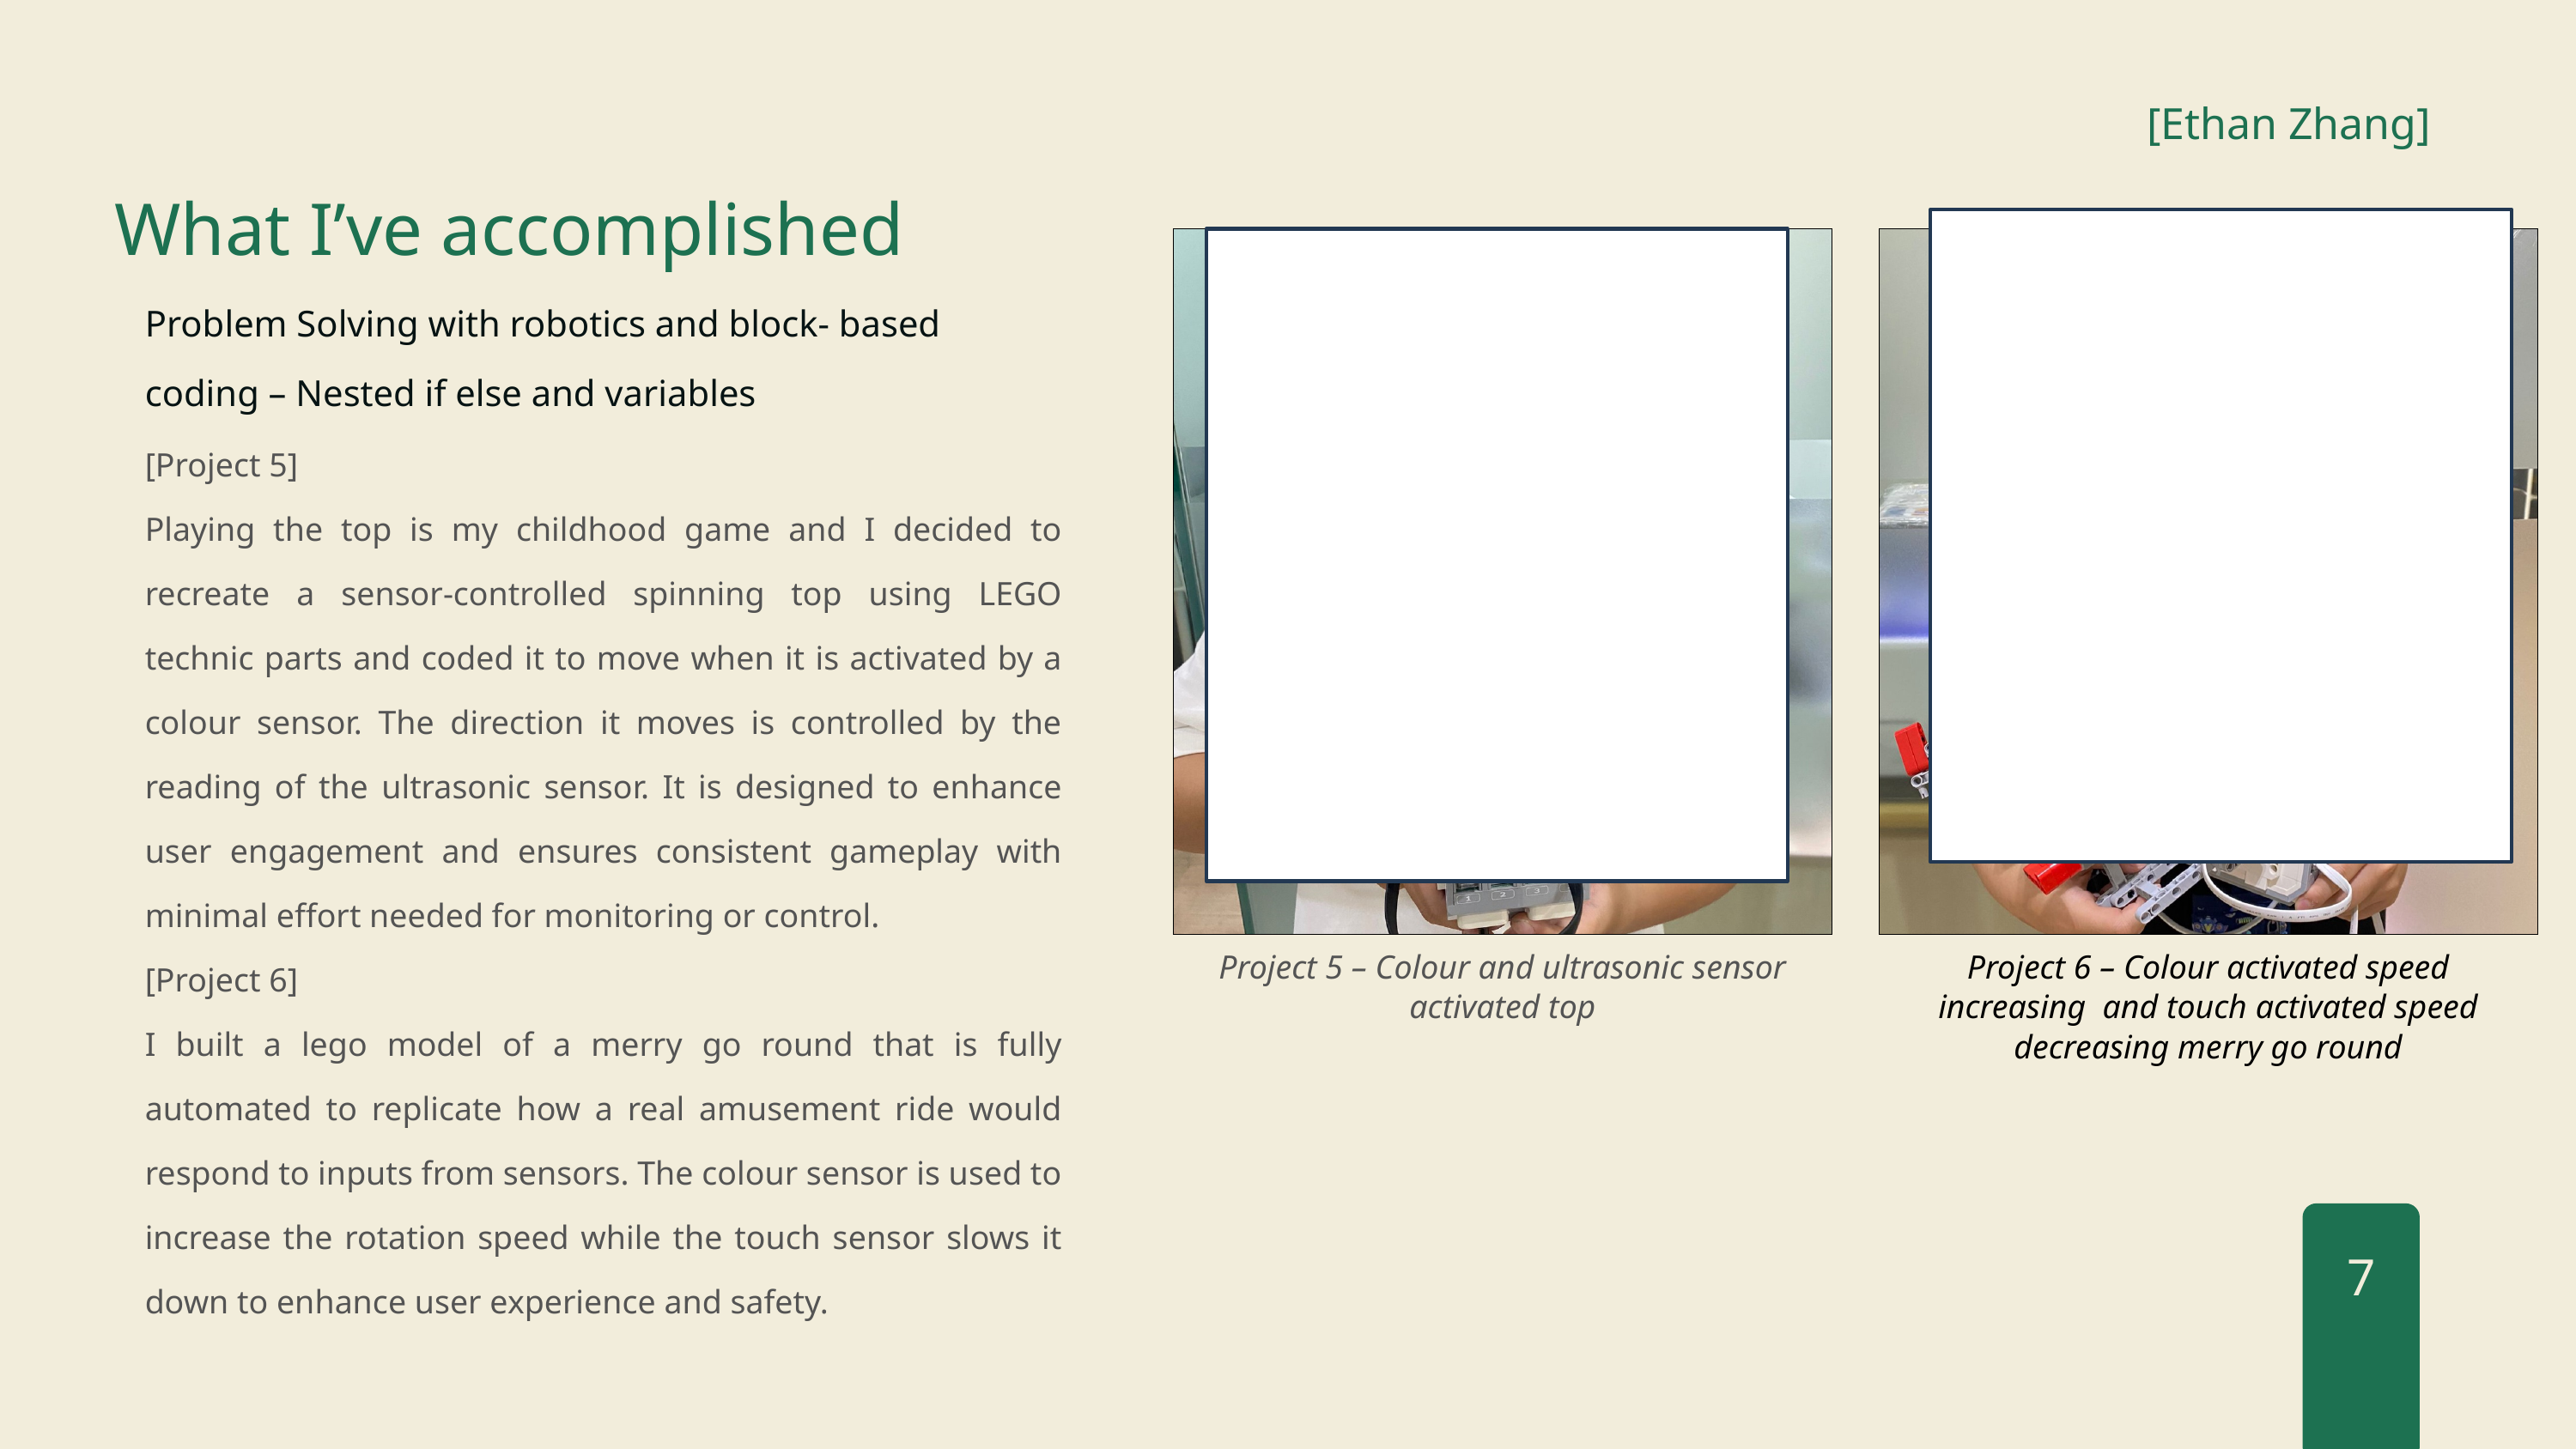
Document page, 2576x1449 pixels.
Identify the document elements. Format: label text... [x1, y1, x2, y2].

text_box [2302, 1203, 2421, 1449]
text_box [1172, 228, 1833, 1036]
text_box What I’ve accomplished [114, 169, 1094, 270]
text_box [Ethan Zhang] [1930, 88, 2432, 208]
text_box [144, 273, 1063, 1449]
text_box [1878, 228, 2538, 1036]
text_box [1929, 208, 2513, 227]
